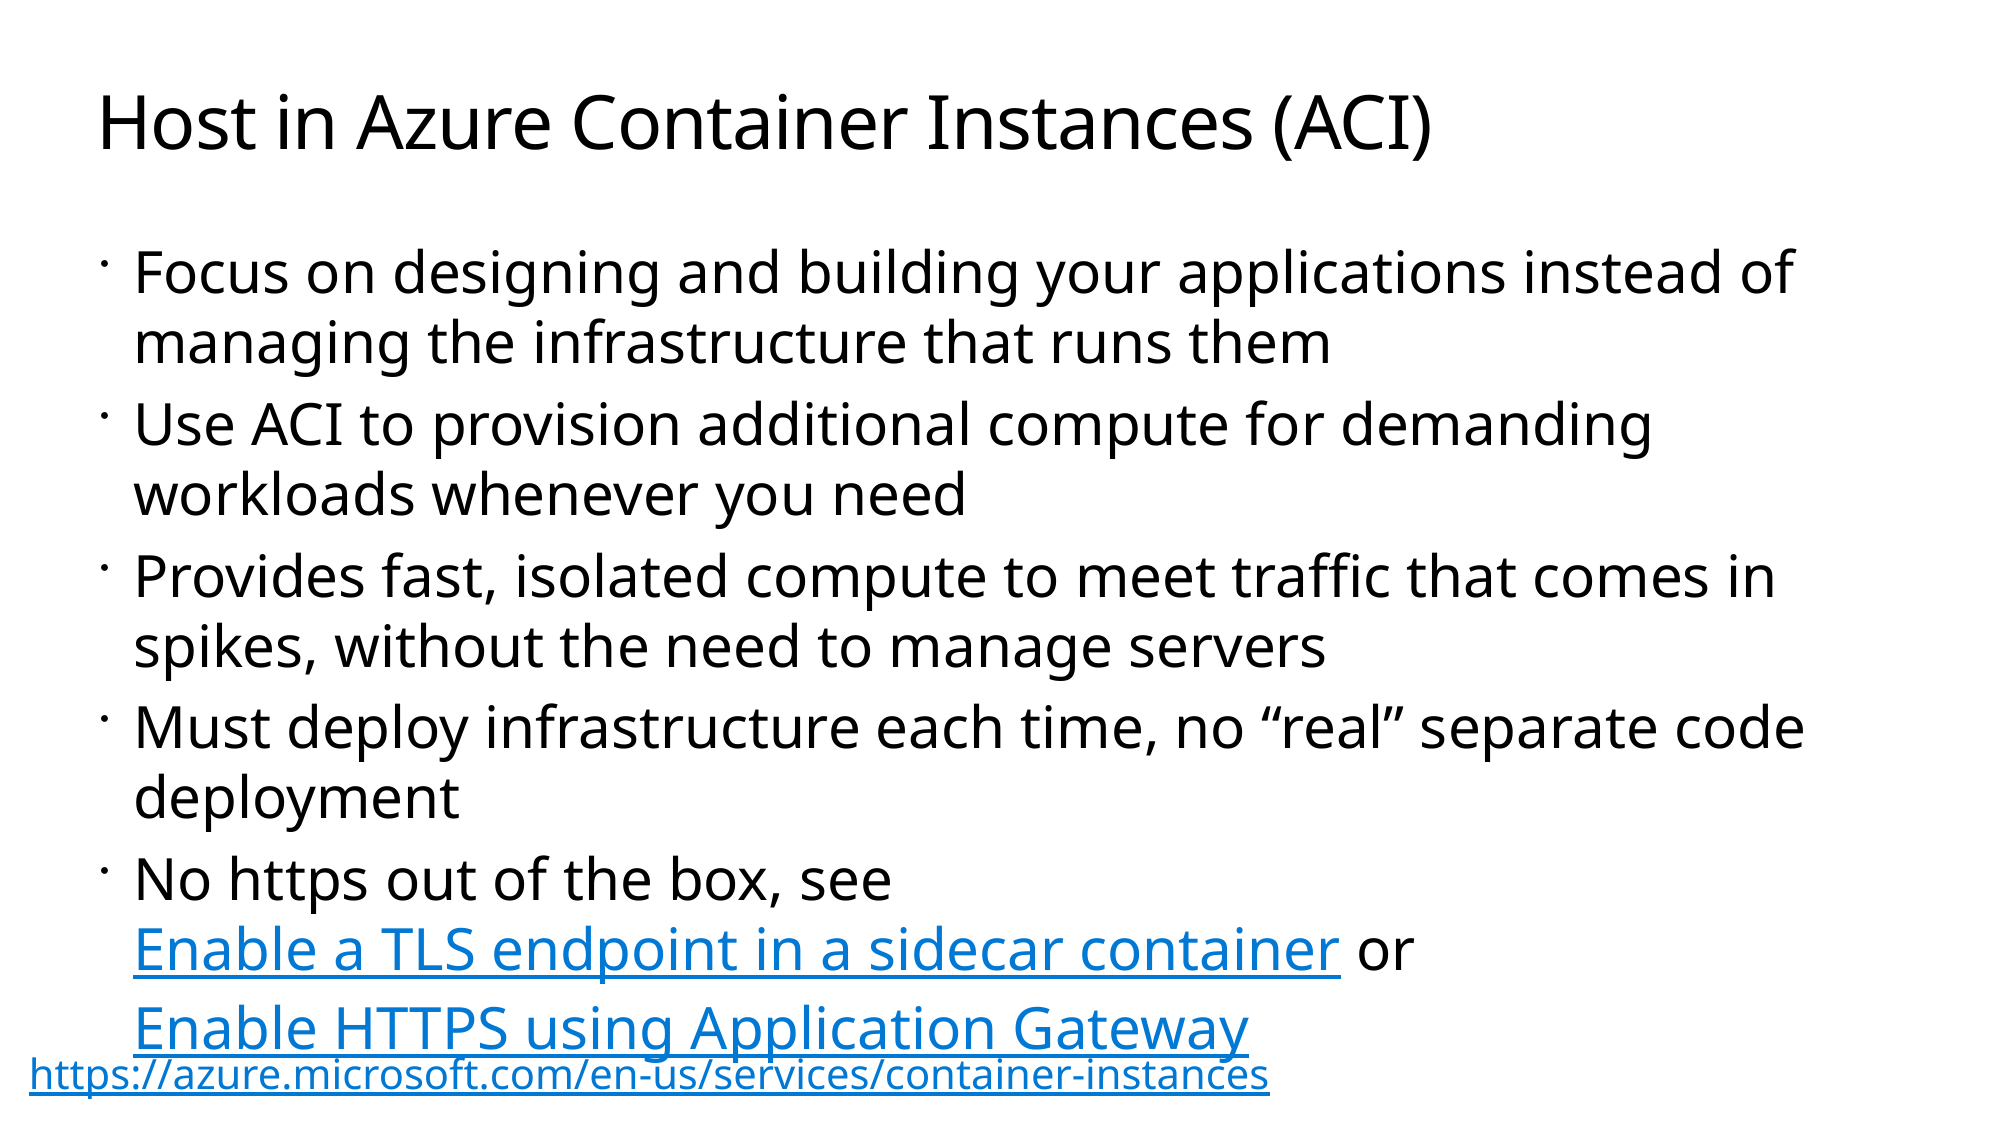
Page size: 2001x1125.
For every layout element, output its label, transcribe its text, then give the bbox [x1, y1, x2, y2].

list Focus on designing and building your applications instead of managing the infrastructure that runs them Use ACI to provision additional compute for demanding workloads whenever you need Provides fast, isolated compute to meet traffic that comes in spikes, without the need to manage servers Must deploy infrastructure each time, no “real” separate code deployment No https out of the box, see Enable a TLS endpoint in a sidecar container or Enable HTTPS using Application Gateway [95, 235, 1904, 1029]
title Host in Azure Container Instances (ACI) [96, 75, 1905, 166]
text_box https://azure.microsoft.com/en-us/services/container-instances [28, 1047, 1473, 1105]
